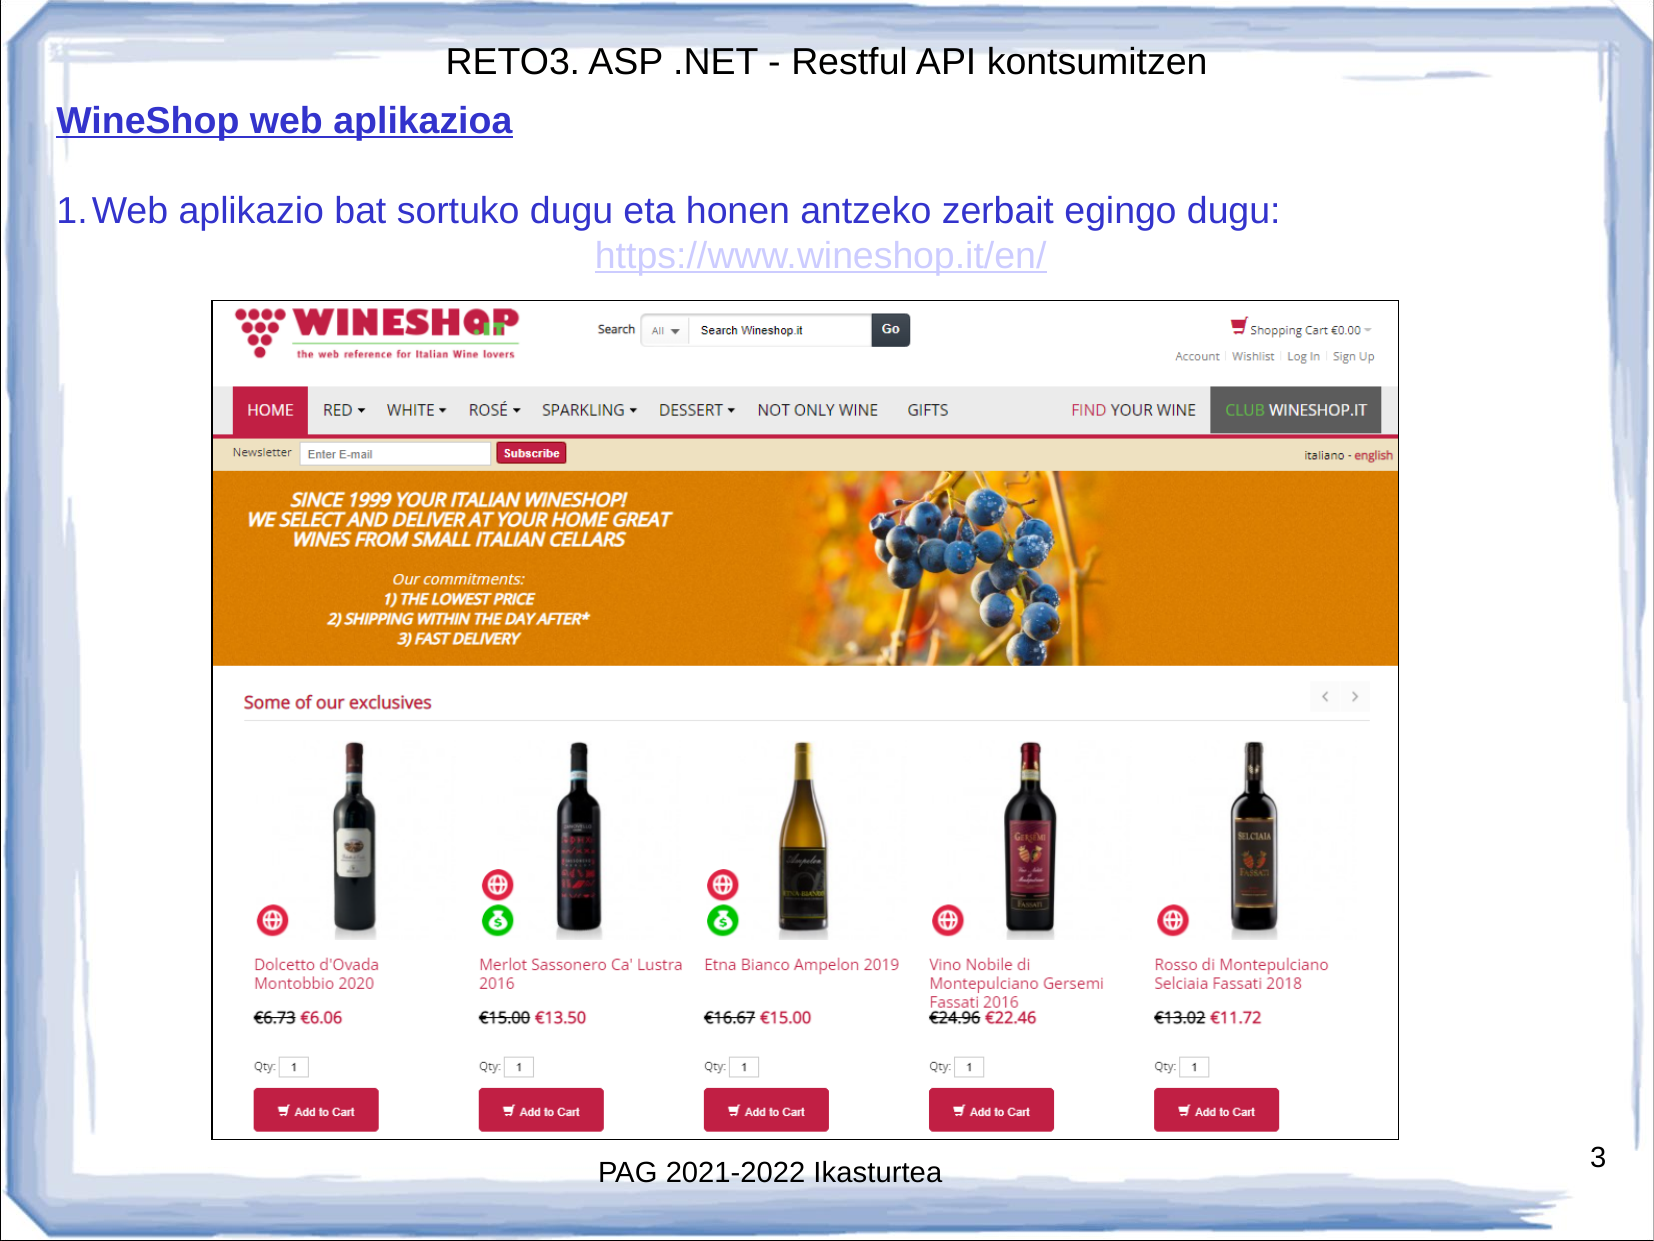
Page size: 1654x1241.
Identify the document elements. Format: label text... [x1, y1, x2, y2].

footer PAG 2021-2022 Ikasturtea [583, 1146, 1107, 1223]
picture [0, 0, 1654, 1241]
slide_number 3 [1222, 1137, 1607, 1223]
text_box WineShop web aplikazioa Web aplikazio bat sortuko dugu eta honen antzeko zerbait egingo dugu: https://www.wineshop.it/en/ [41, 88, 1601, 374]
